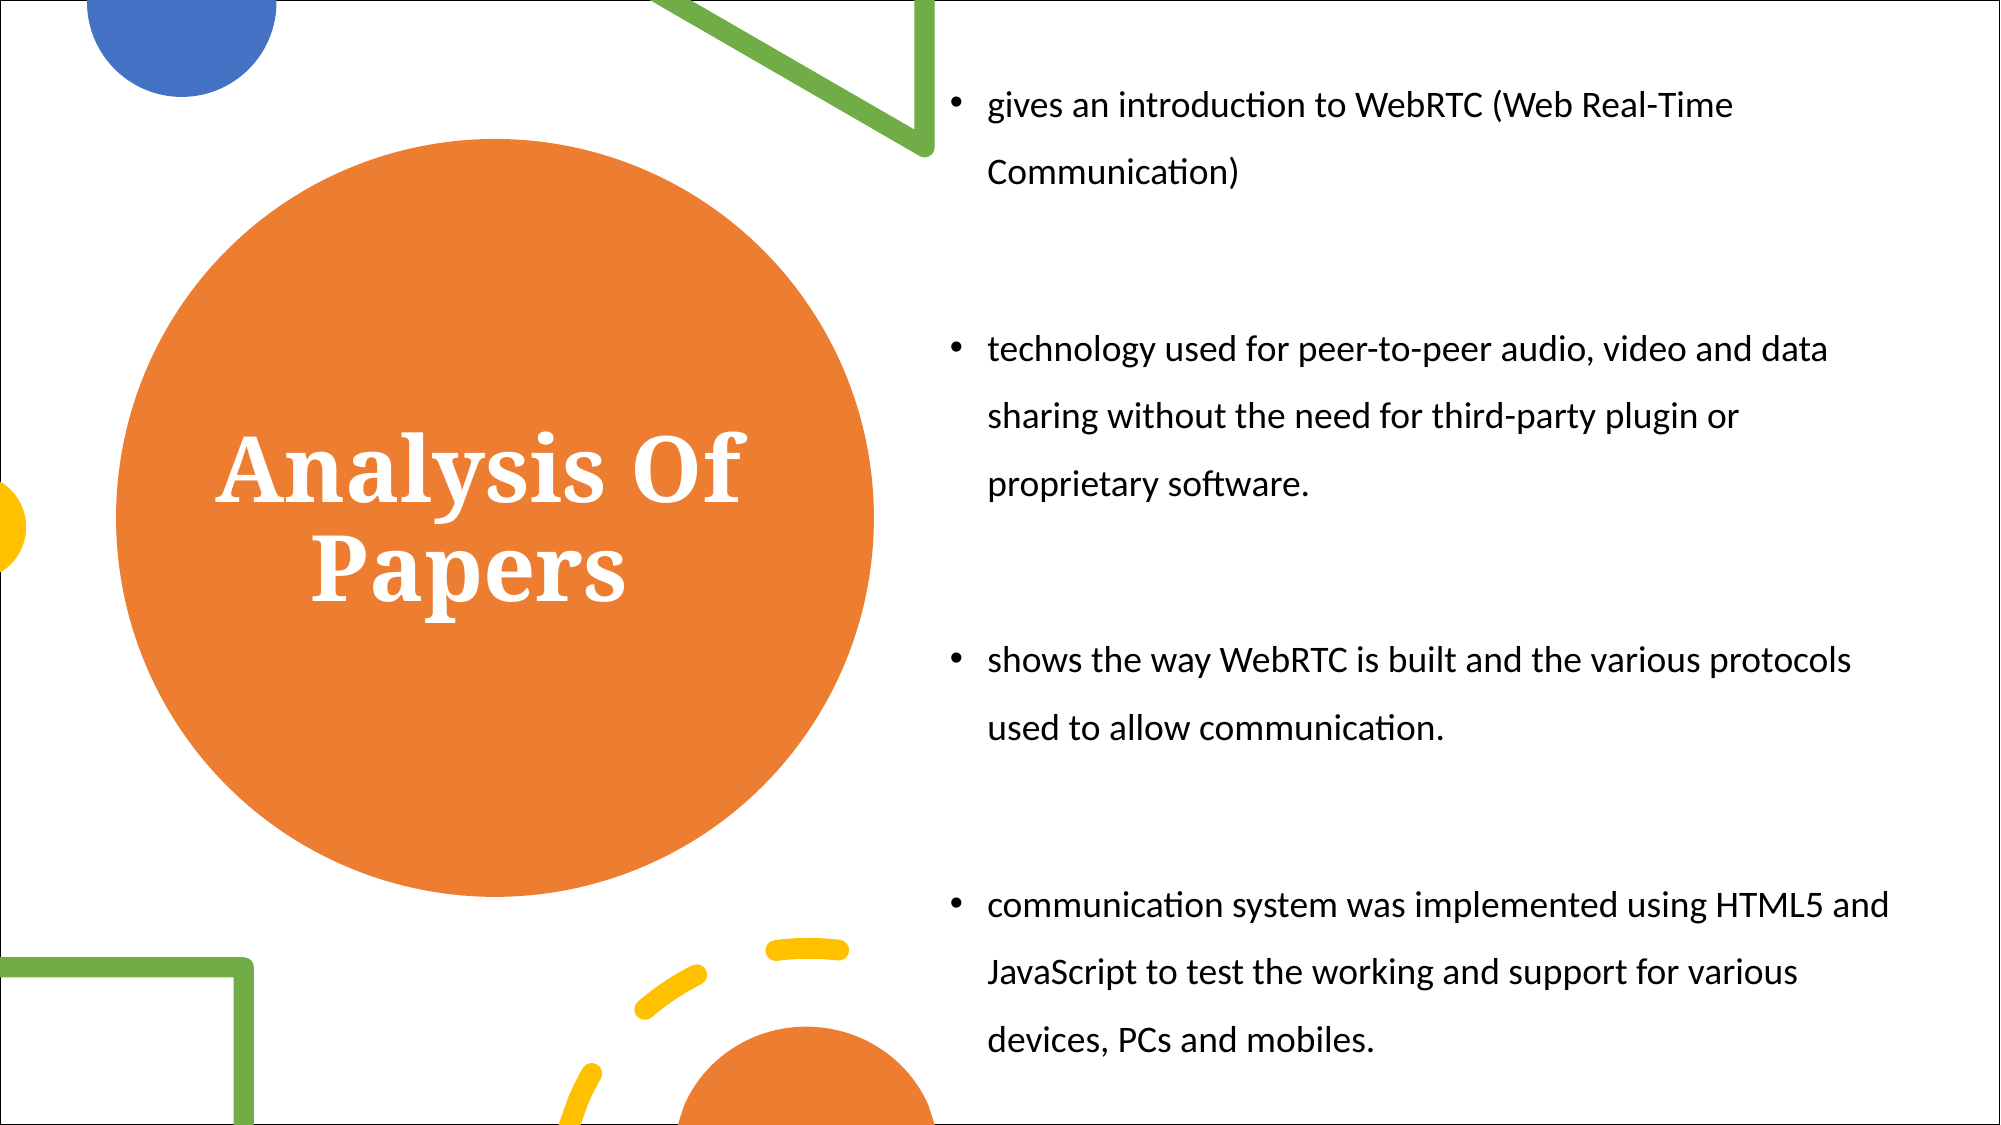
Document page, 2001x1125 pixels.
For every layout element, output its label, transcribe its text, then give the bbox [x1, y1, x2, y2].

list gives an introduction to WebRTC (Web Real-Time Communication) technology used for peer-to-peer audio, video and data sharing without the need for third-party plugin or proprietary software. shows the way WebRTC is built and the various protocols used to allow communication. communication system was implemented using HTML5 and JavaScript to test the working and support for various devices, PCs and mobiles. [934, 49, 1909, 845]
title Analysis Of Papers [176, 189, 806, 857]
text_box [0, 0, 2000, 1125]
text_box [634, 964, 708, 1020]
text_box [0, 480, 28, 574]
text_box [558, 1063, 603, 1125]
text_box [676, 1025, 936, 1125]
text_box [0, 957, 254, 1125]
text_box [323, 857, 667, 898]
text_box [85, 0, 278, 98]
text_box [806, 299, 875, 737]
text_box [765, 937, 849, 961]
text_box [304, 137, 686, 189]
text_box [115, 311, 176, 725]
text_box [649, 0, 935, 158]
